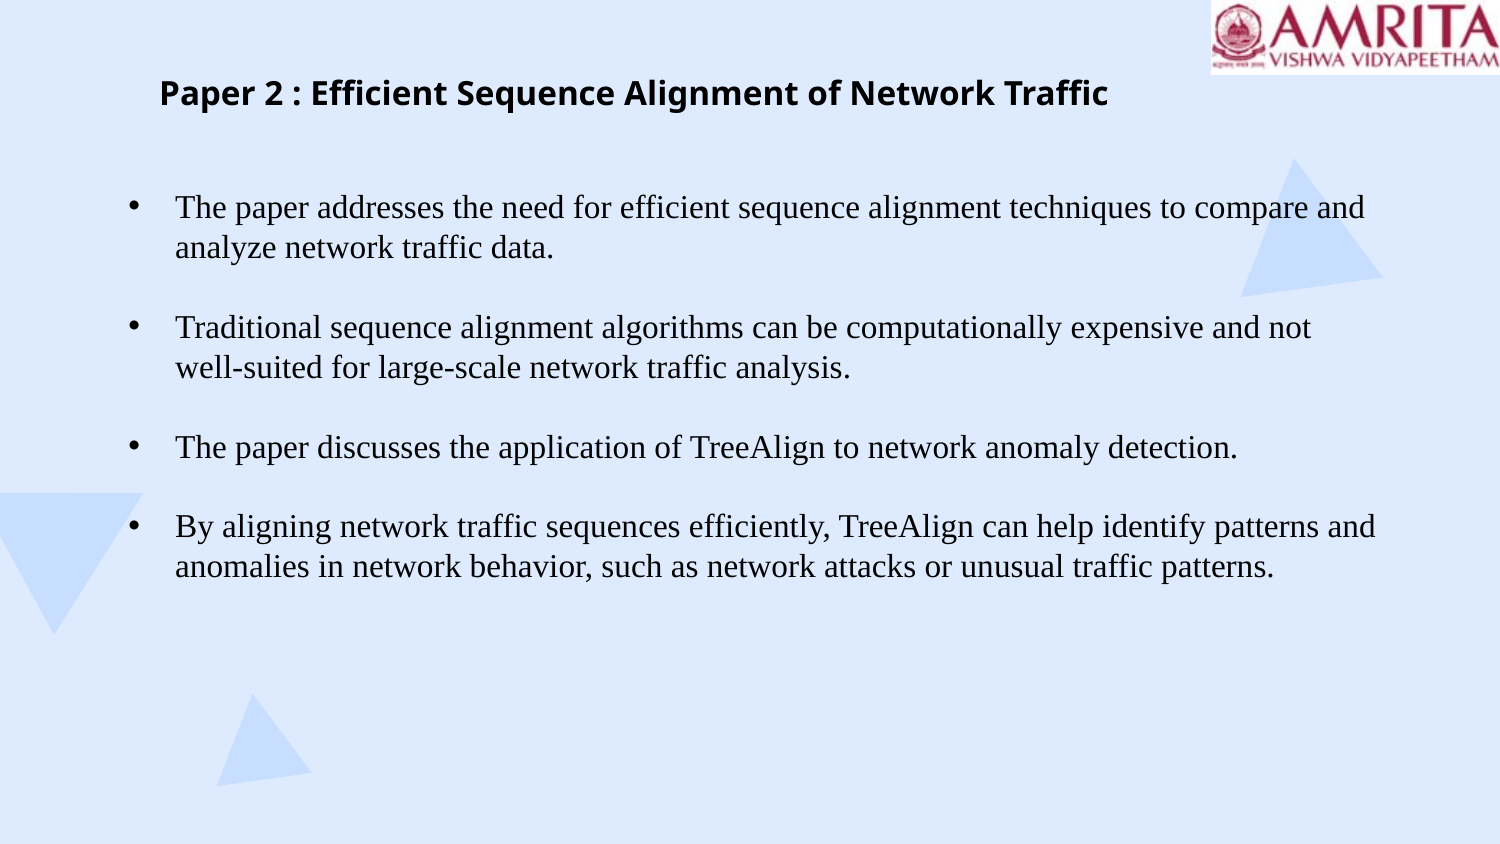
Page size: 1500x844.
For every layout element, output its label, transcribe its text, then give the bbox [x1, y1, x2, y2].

text_box The paper addresses the need for efficient sequence alignment techniques to compare and analyze network traffic data. Traditional sequence alignment algorithms can be computationally expensive and not well-suited for large-scale network traffic analysis. The paper discusses the application of TreeAlign to network anomaly detection. By aligning network traffic sequences efficiently, TreeAlign can help identify patterns and anomalies in network behavior, such as network attacks or unusual traffic patterns. [113, 177, 1397, 592]
picture [1211, 0, 1500, 75]
text_box Paper 2 : Efficient Sequence Alignment of Network Traffic [144, 64, 1247, 120]
